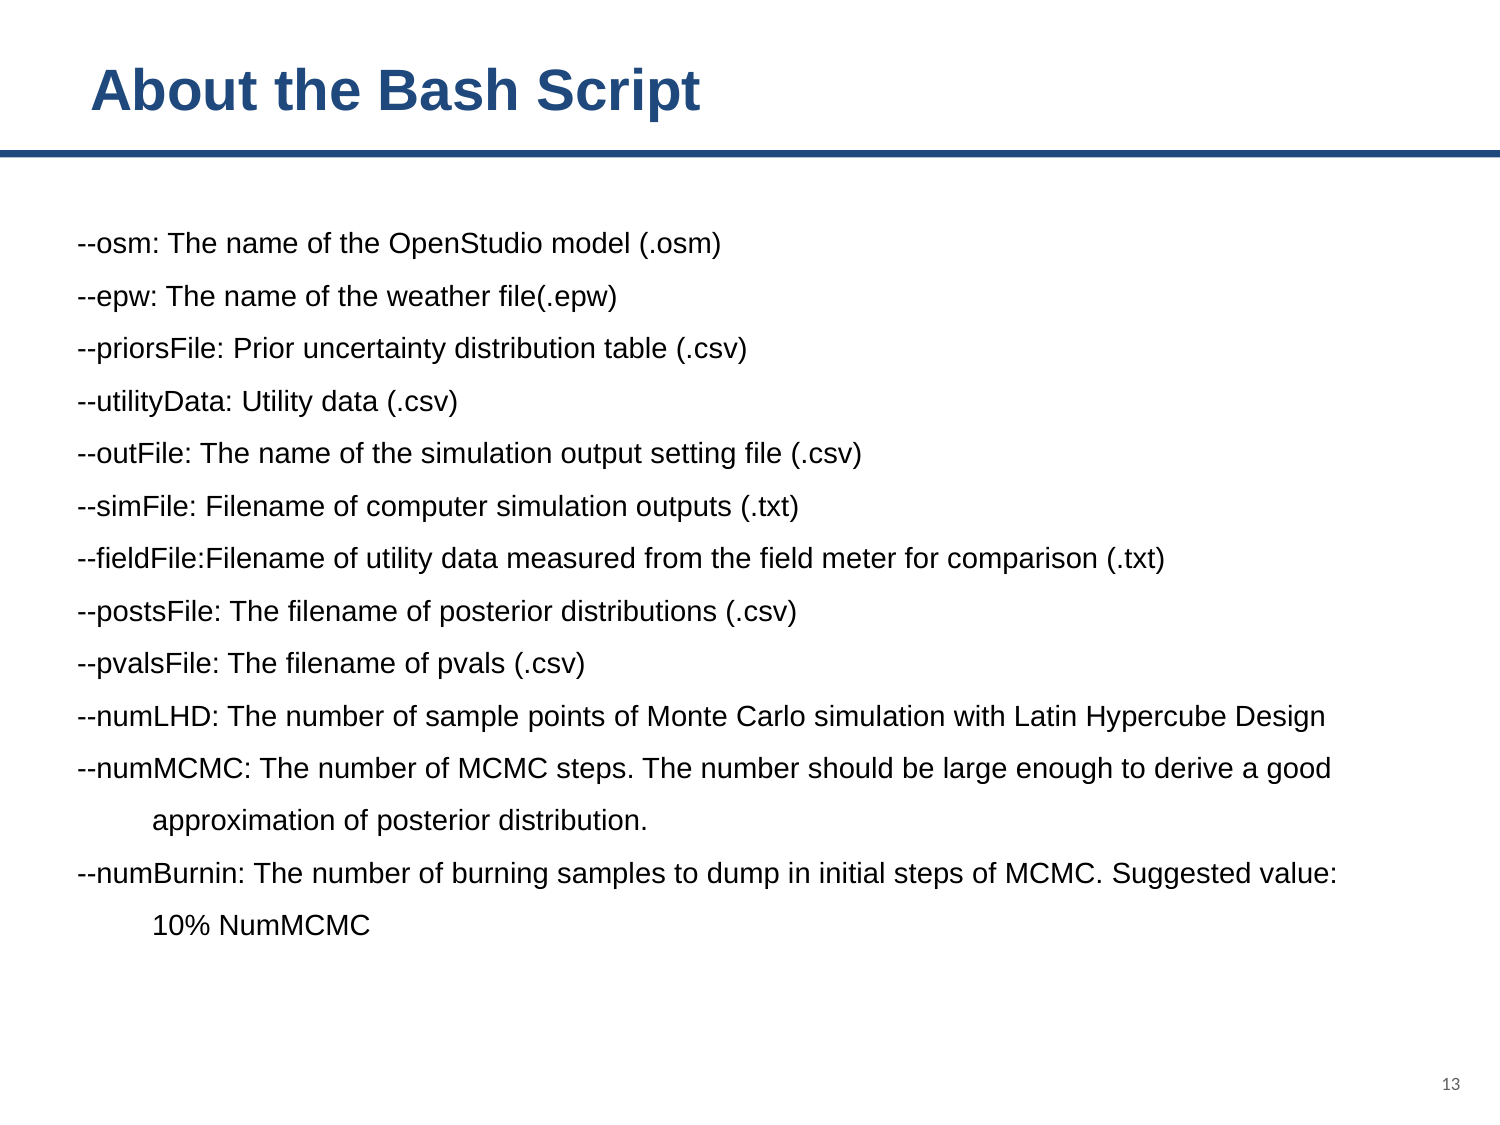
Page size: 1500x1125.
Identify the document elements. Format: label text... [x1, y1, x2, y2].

title About the Bash Script [74, 44, 1426, 138]
slide_number 13 [1412, 1064, 1476, 1125]
text_box --osm: The name of the OpenStudio model (.osm) --epw: The name of the weather file(.epw) --priorsFile: Prior uncertainty distribution table (.csv) --utilityData: Utility data (.csv) --outFile: The name of the simulation output setting file (.csv) --simFile: Filename of computer simulation outputs (.txt) --fieldFile:Filename of utility data measured from the field meter for comparison (.txt) --postsFile: The filename of posterior distributions (.csv) --pvalsFile: The filename of pvals (.csv) --numLHD: The number of sample points of Monte Carlo simulation with Latin Hypercube Design --numMCMC: The number of MCMC steps. The number should be large enough to derive a good approximation of posterior distribution. --numBurnin: The number of burning samples to dump in initial steps of MCMC. Suggested value: 10% NumMCMC [62, 199, 1413, 949]
